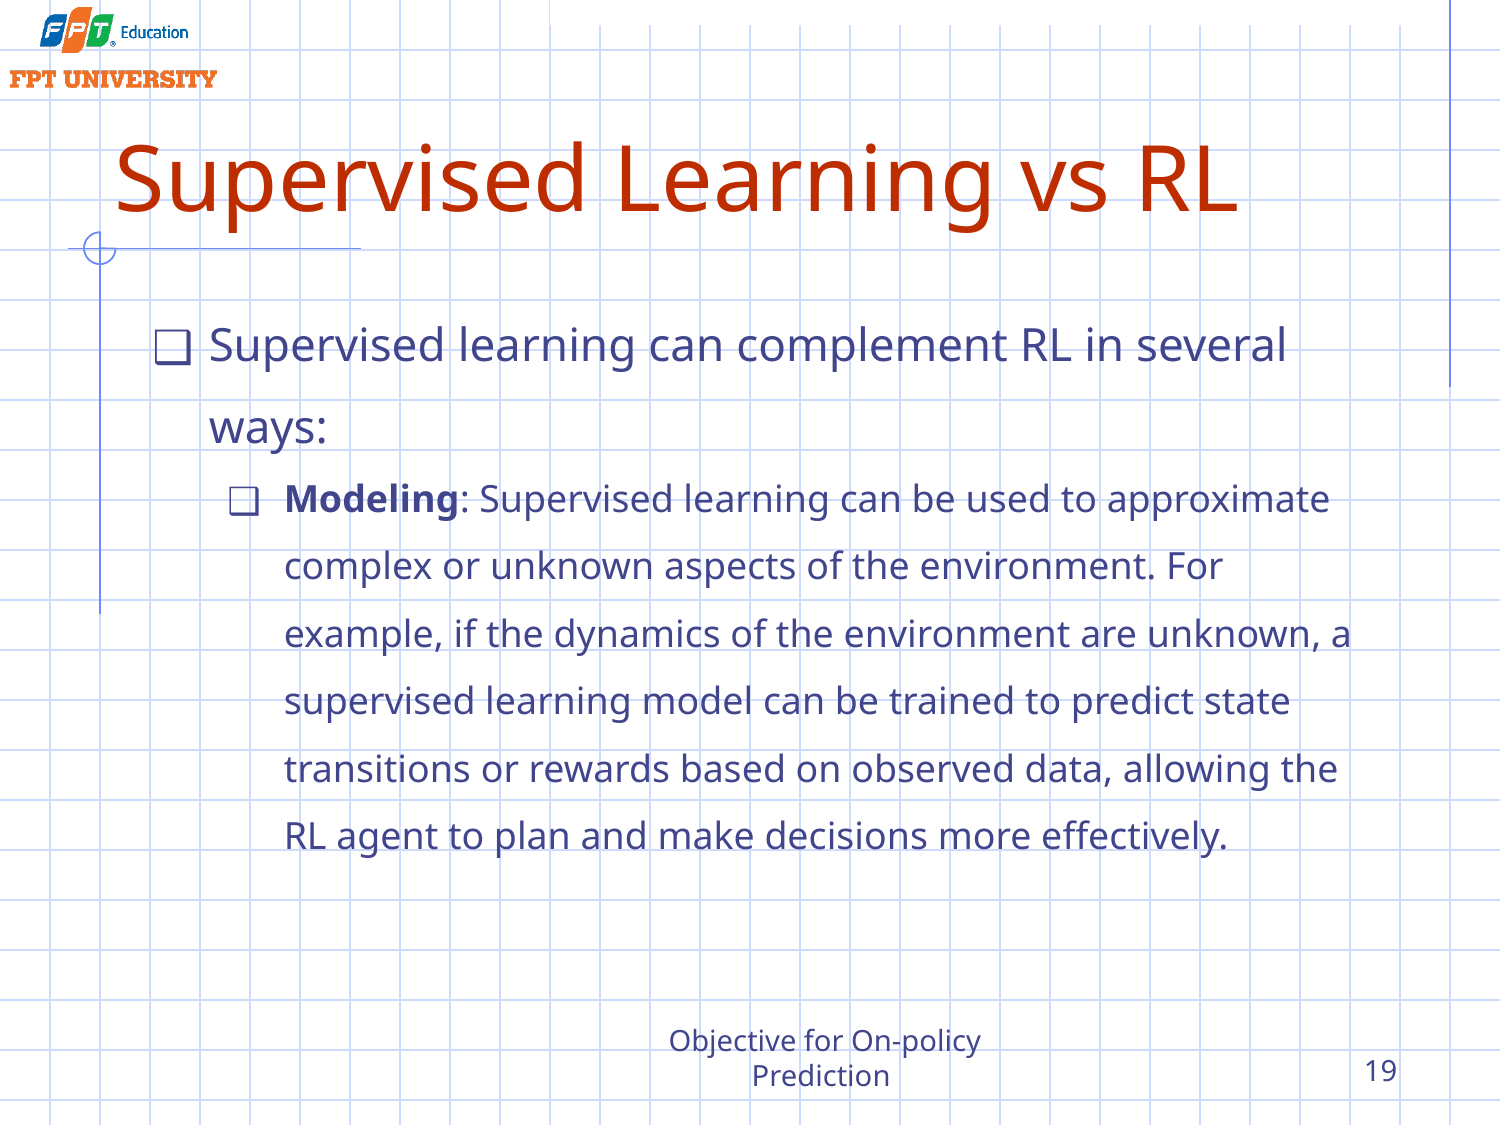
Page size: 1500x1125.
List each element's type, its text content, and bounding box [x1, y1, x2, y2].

list Supervised learning can complement RL in several ways: Modeling: Supervised learning can be used to approximate complex or unknown aspects of the environment. For example, if the dynamics of the environment are unknown, a supervised learning model can be trained to predict state transitions or rewards based on observed data, allowing the RL agent to plan and make decisions more effectively. [137, 280, 1400, 988]
picture [10, 6, 217, 88]
text_box 19 [1099, 1024, 1413, 1100]
title Supervised Learning vs RL [99, 50, 1490, 238]
text_box Objective for On-policy Prediction [587, 1024, 1063, 1100]
